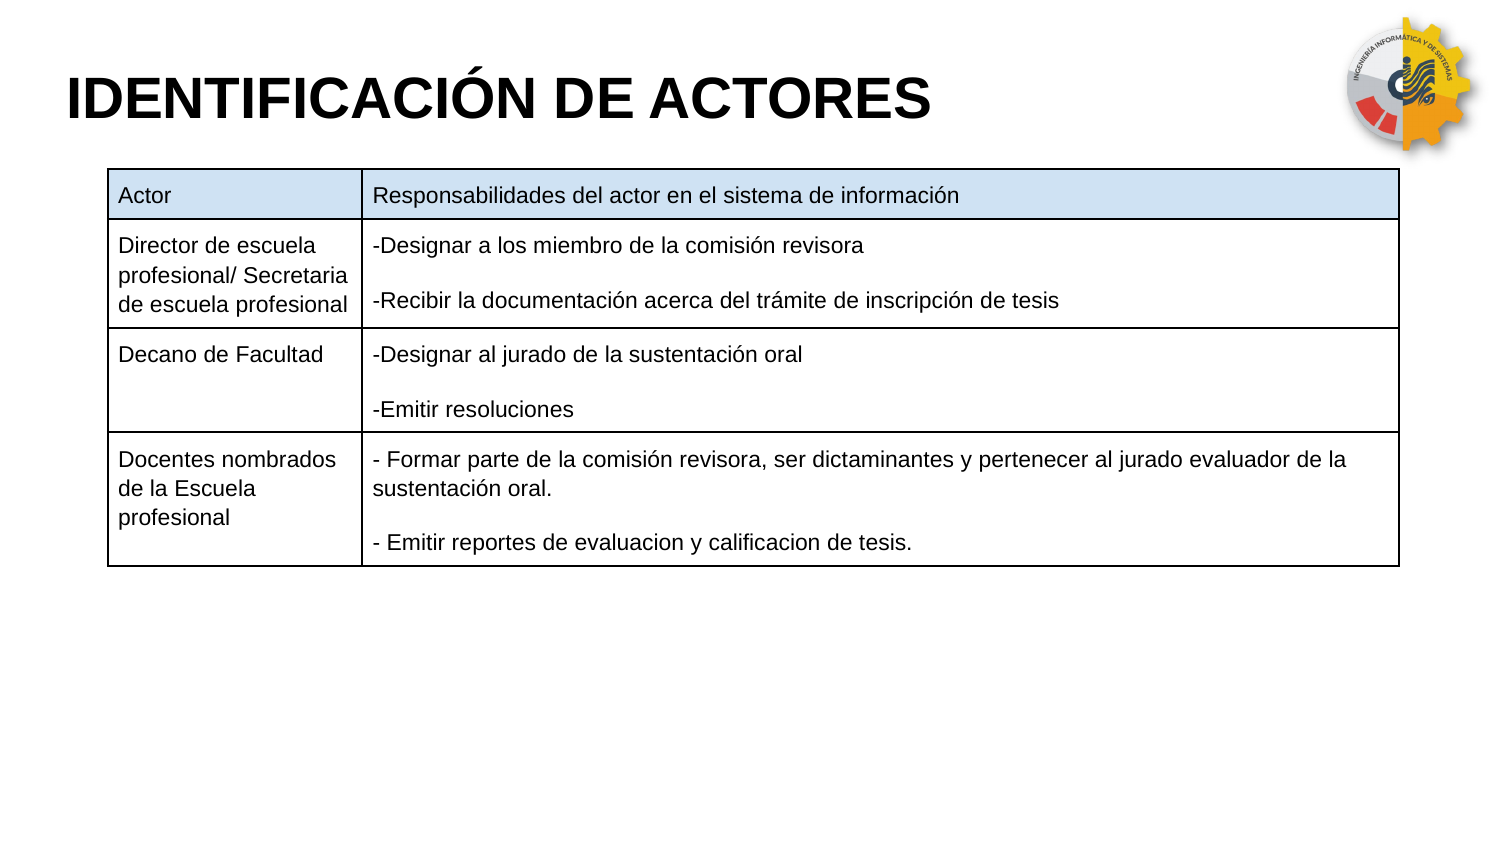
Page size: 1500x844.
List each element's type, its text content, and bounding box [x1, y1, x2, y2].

list [51, 189, 1456, 787]
table_header Actor [109, 170, 361, 218]
title IDENTIFICACIÓN DE ACTORES [51, 45, 1310, 140]
table_header Responsabilidades del actor en el sistema de información [363, 170, 1398, 218]
table_cell - Formar parte de la comisión revisora, ser dictaminantes y pertenecer al jurado evaluador de la sustentación oral. - Emitir reportes de evaluacion y calificacion de tesis. [363, 433, 1398, 565]
table_cell Director de escuela profesional/ Secretaria de escuela profesional [109, 220, 361, 327]
table_cell Docentes nombrados de la Escuela profesional [109, 433, 361, 565]
table_cell Decano de Facultad [109, 329, 361, 431]
table_cell -Designar al jurado de la sustentación oral -Emitir resoluciones [363, 329, 1398, 431]
picture [1315, 0, 1500, 185]
table_cell -Designar a los miembro de la comisión revisora -Recibir la documentación acerca del trámite de inscripción de tesis [363, 220, 1398, 327]
